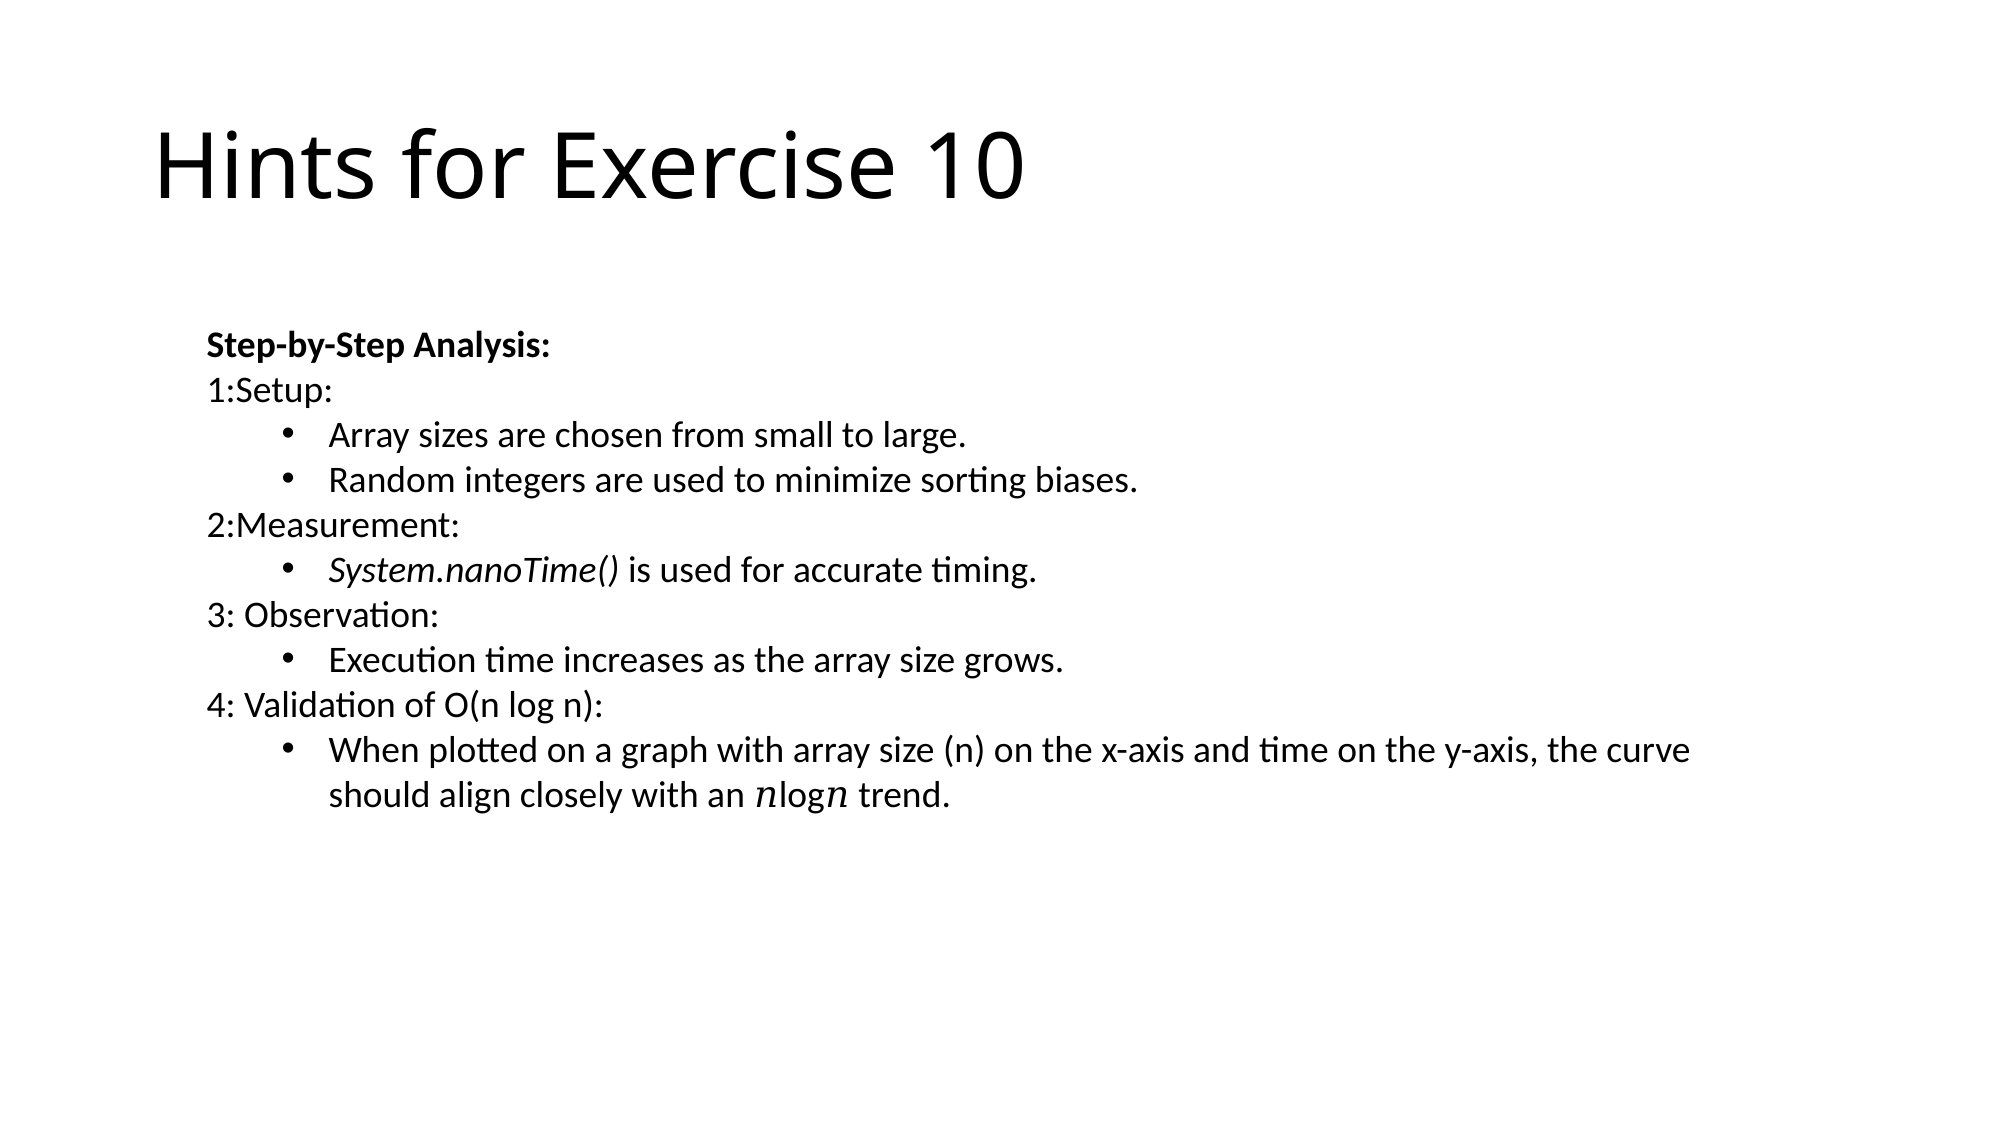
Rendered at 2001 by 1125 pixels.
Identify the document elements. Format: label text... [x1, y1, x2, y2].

title Hints for Exercise 10 [137, 59, 1863, 278]
text_box Step-by-Step Analysis: 1:Setup: Array sizes are chosen from small to large. Random integers are used to minimize sorting biases. 2:Measurement: System.nanoTime() is used for accurate timing. 3: Observation: Execution time increases as the array size grows. 4: Validation of O(n log n): When plotted on a graph with array size (n) on the x-axis and time on the y-axis, the curve should align closely with an 𝑛log⁡𝑛 trend. [191, 312, 1728, 823]
